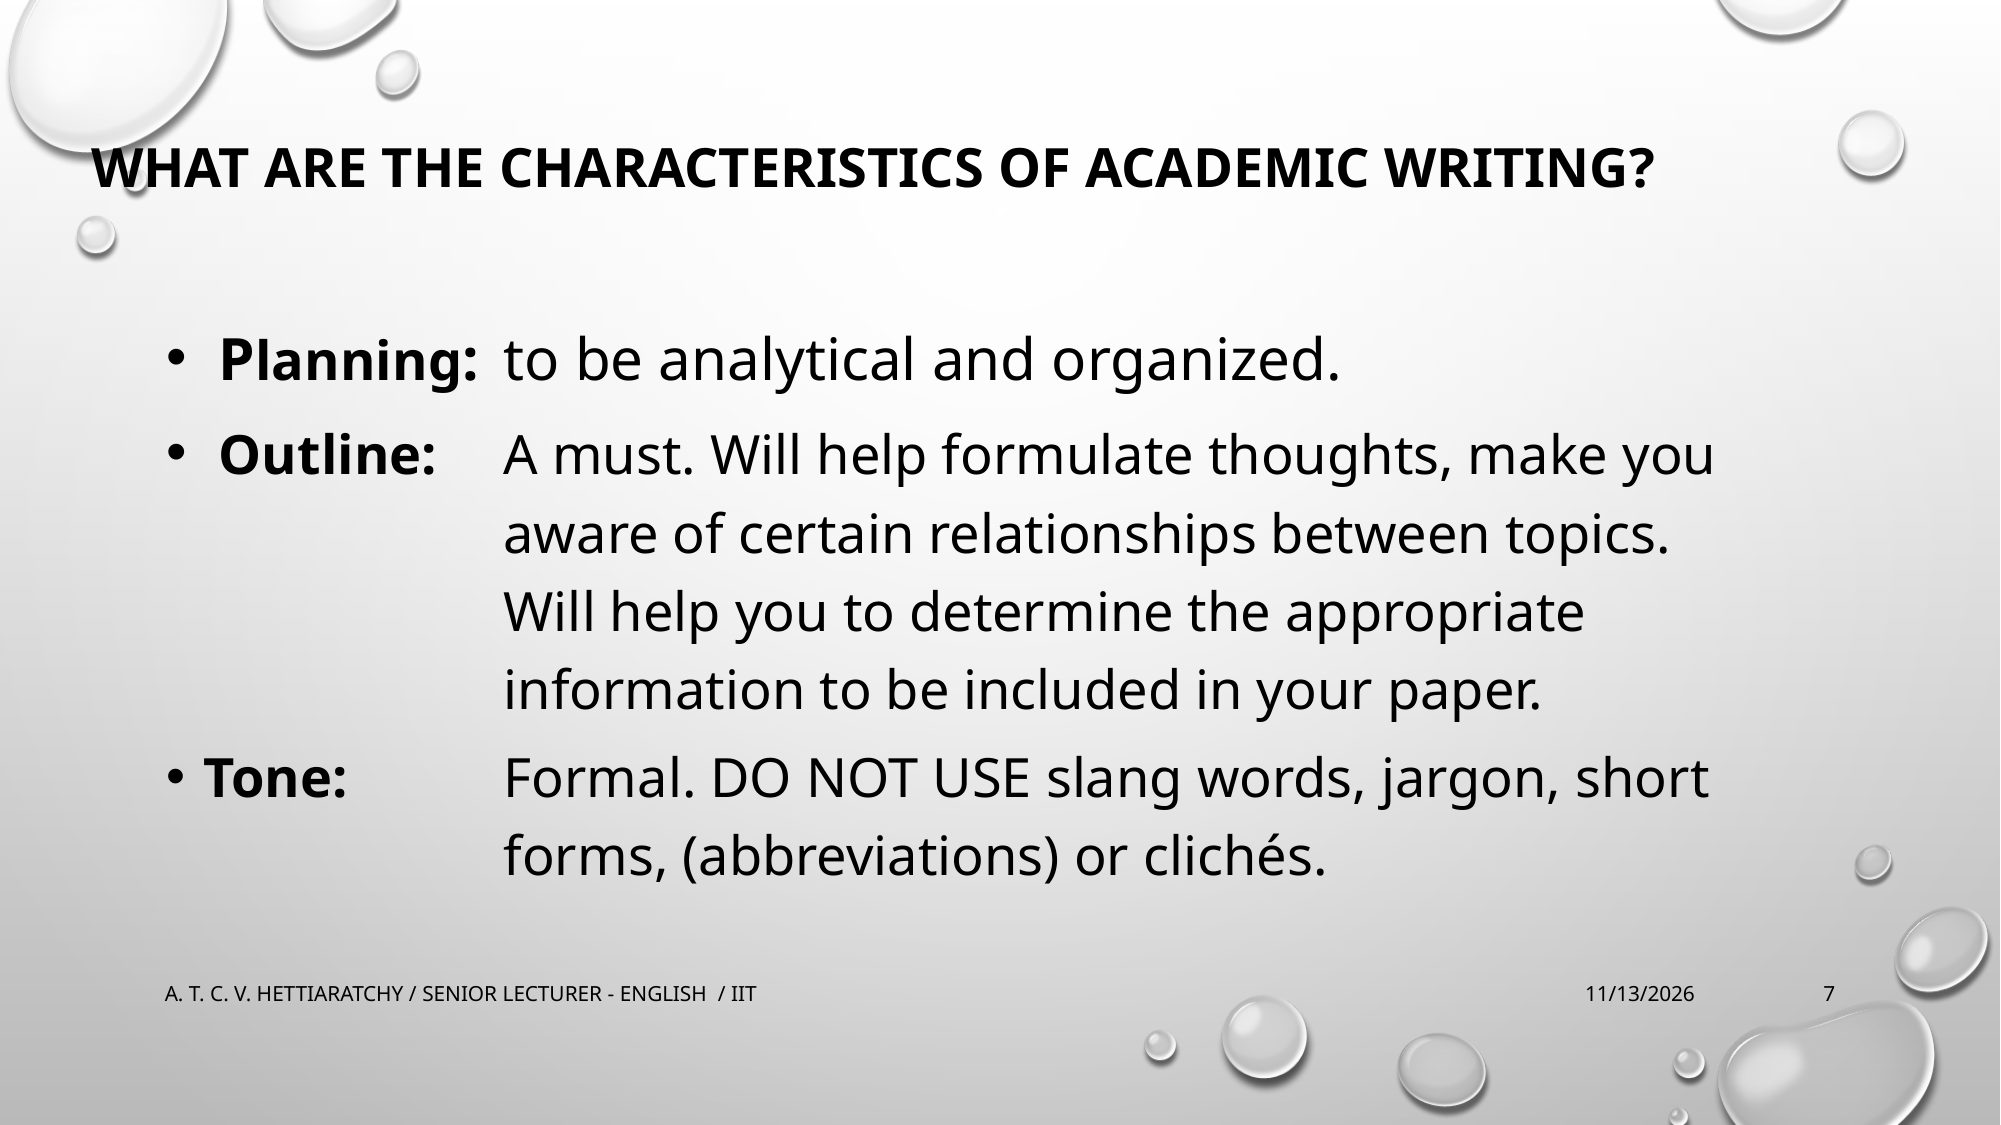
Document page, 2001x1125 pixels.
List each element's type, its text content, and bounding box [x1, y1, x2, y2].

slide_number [1259, 965, 1710, 1025]
footer A. T. C. V. HETTIARATCHY / SENIOR LECTURER - ENGLISH / IIT [149, 965, 1245, 1025]
list What are the characteristics of academic writing? Planning: to be analytical and organized. Outline: A must. Will help formulate thoughts, make you aware of certain relationships between topics. Will help you to determine the appropriate information to be included in your paper. Tone: Formal. DO NOT USE slang words, jargon, short forms, (abbreviations) or clichés. [76, 113, 1893, 950]
picture [0, 0, 2000, 1125]
slide_number 7 [1724, 965, 1851, 1025]
